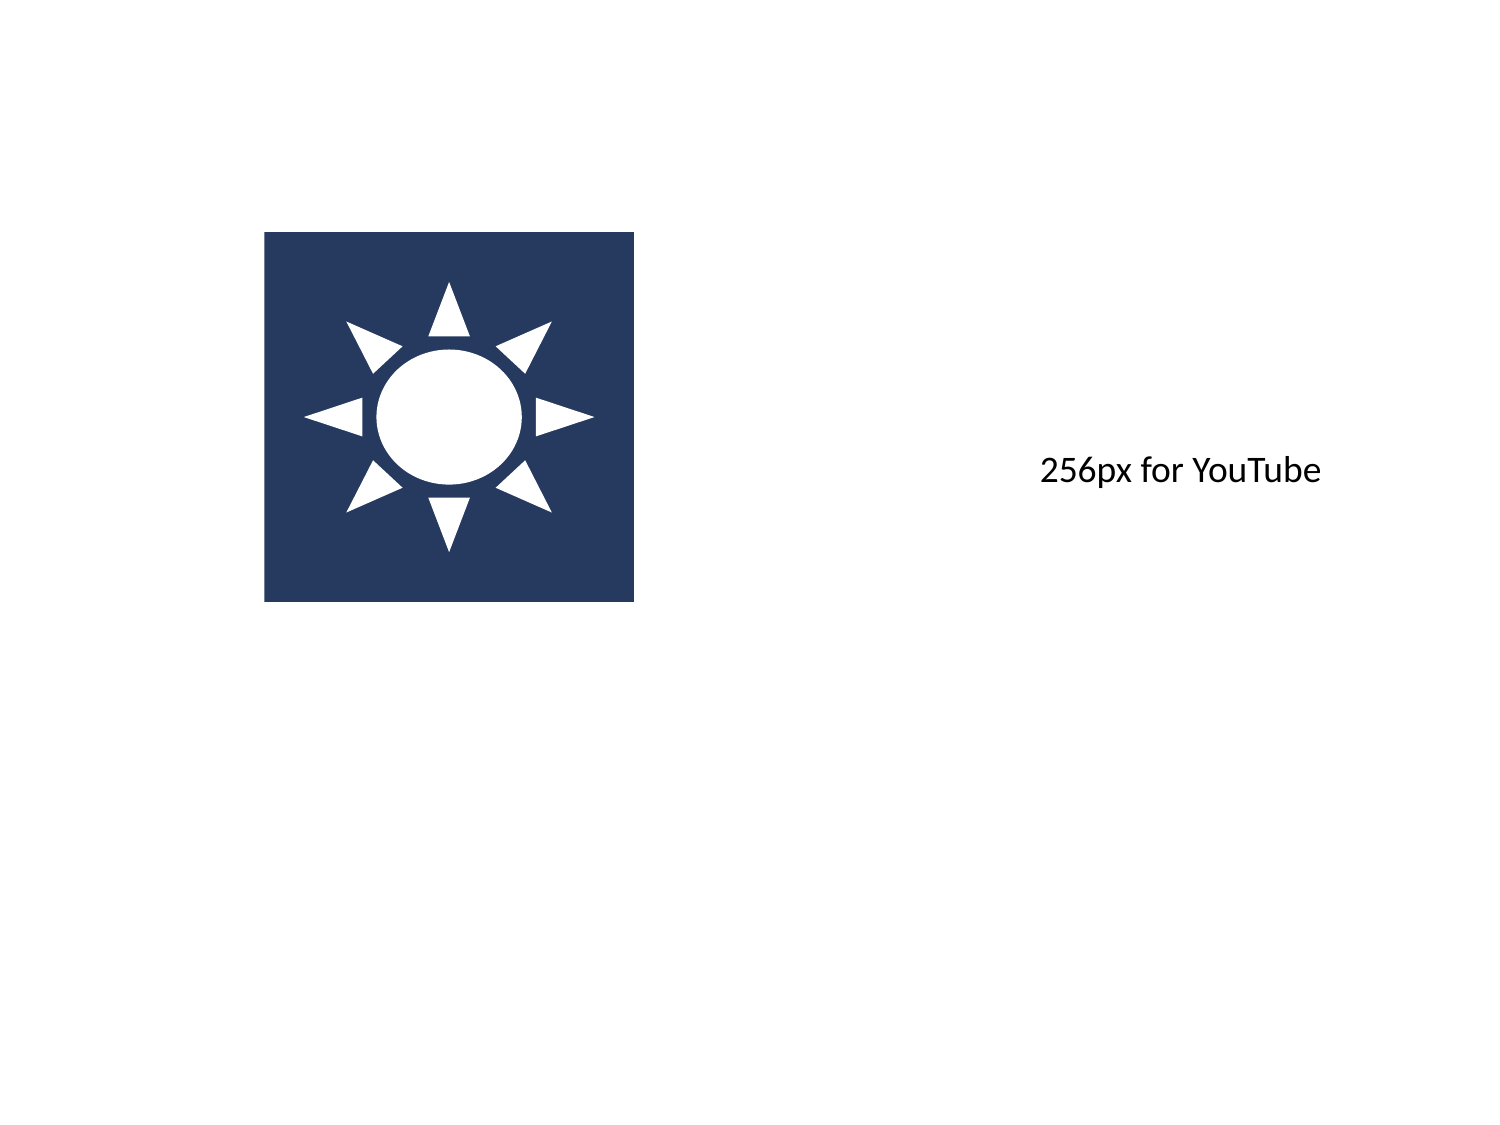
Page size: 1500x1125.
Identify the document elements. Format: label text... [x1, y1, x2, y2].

text_box 256px for YouTube [1024, 437, 1400, 498]
text_box [374, 347, 524, 487]
text_box [301, 395, 365, 439]
text_box [533, 395, 597, 439]
text_box [493, 458, 554, 515]
text_box [426, 279, 472, 339]
text_box [493, 319, 554, 376]
text_box [262, 230, 636, 604]
text_box [344, 319, 405, 376]
text_box [344, 458, 405, 515]
text_box [426, 495, 472, 555]
